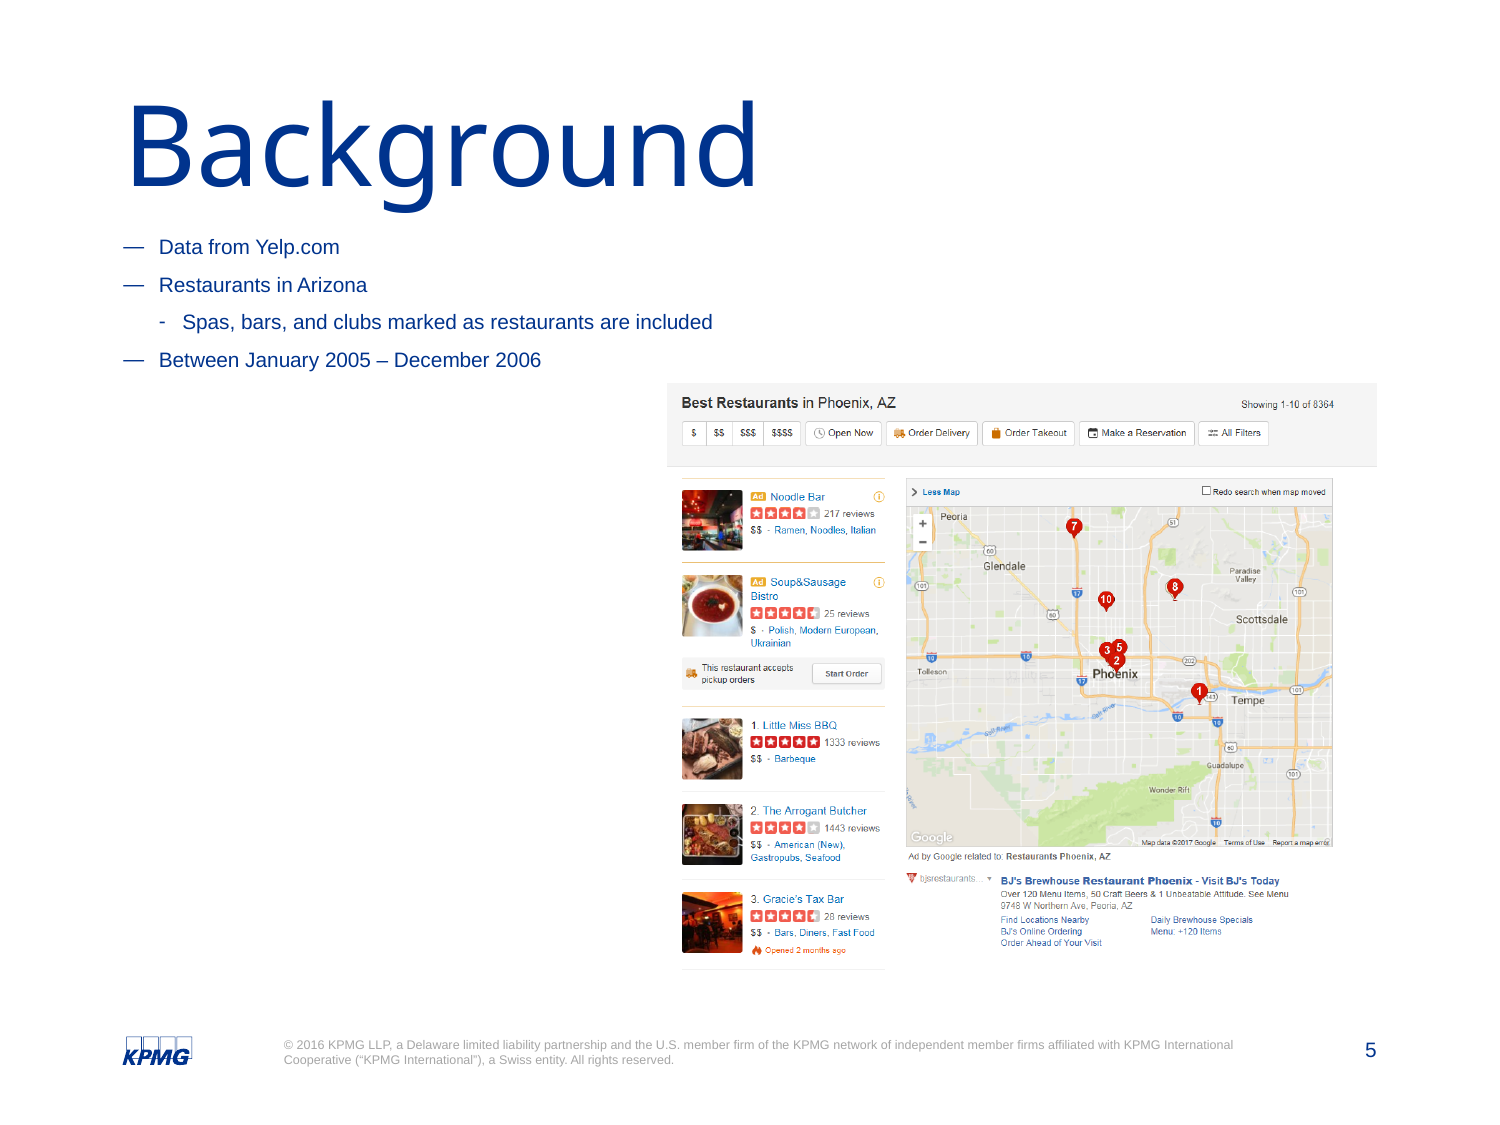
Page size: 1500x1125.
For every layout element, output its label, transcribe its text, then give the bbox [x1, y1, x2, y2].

title Background [123, 111, 1377, 197]
list Data from Yelp.com Restaurants in Arizona Spas, bars, and clubs marked as restaurants are included Between January 2005 – December 2006 [123, 234, 1377, 988]
picture [667, 382, 1377, 973]
